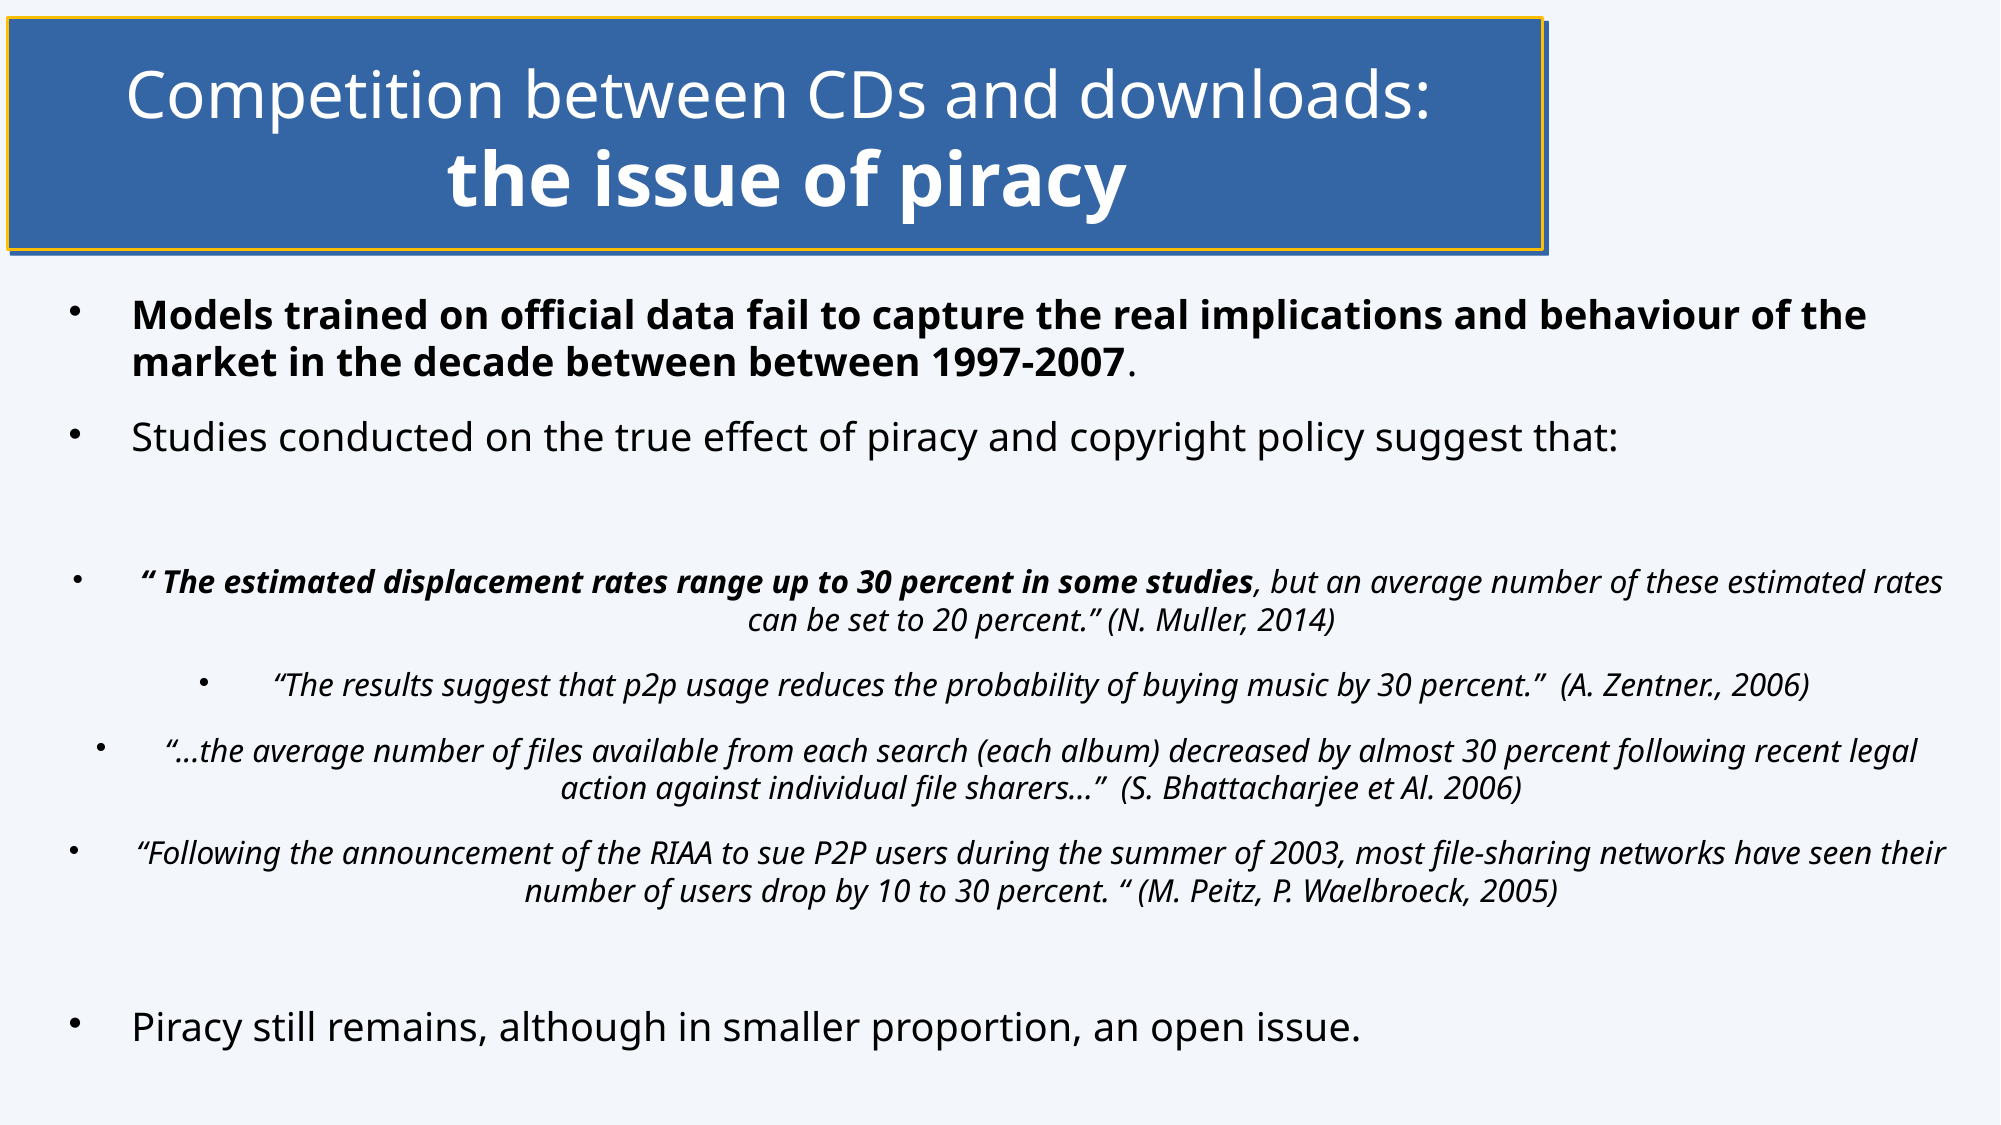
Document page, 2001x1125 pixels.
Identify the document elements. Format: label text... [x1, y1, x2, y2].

text_box Models trained on official data fail to capture the real implications and behaviour of the market in the decade between between 1997-2007. Studies conducted on the true effect of piracy and copyright policy suggest that: “ The estimated displacement rates range up to 30 percent in some studies, but an average number of these estimated rates can be set to 20 percent.” (N. Muller, 2014) “The results suggest that p2p usage reduces the probability of buying music by 30 percent.” (A. Zentner., 2006) “...the average number of files available from each search (each album) decreased by almost 30 percent following recent legal action against individual file sharers…” (S. Bhattacharjee et Al. 2006) “Following the announcement of the RIAA to sue P2P users during the summer of 2003, most file-sharing networks have seen their number of users drop by 10 to 30 percent. “ (M. Peitz, P. Waelbroeck, 2005) Piracy still remains, although in smaller proportion, an open issue. [47, 289, 1953, 1050]
text_box Competition between CDs and downloads: the issue of piracy [90, 48, 1484, 227]
